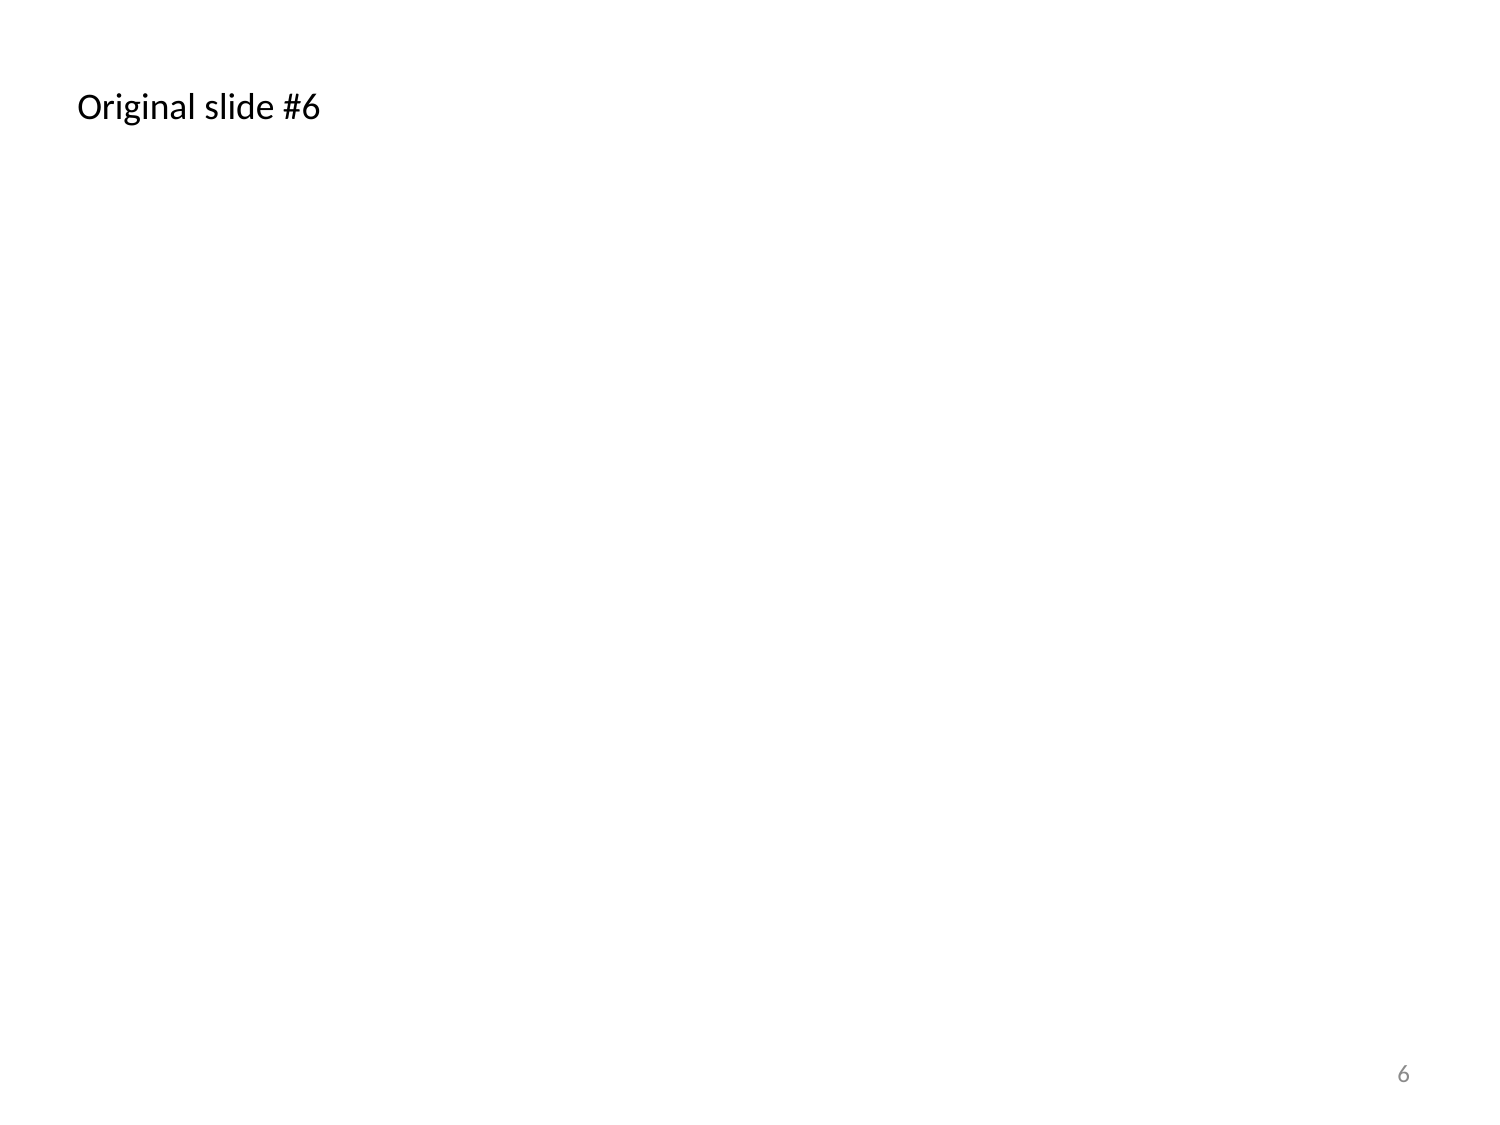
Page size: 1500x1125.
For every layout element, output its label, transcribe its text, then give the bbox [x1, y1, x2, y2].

text_box Original slide #6 [62, 74, 700, 135]
slide_number 6 [1074, 1042, 1425, 1103]
